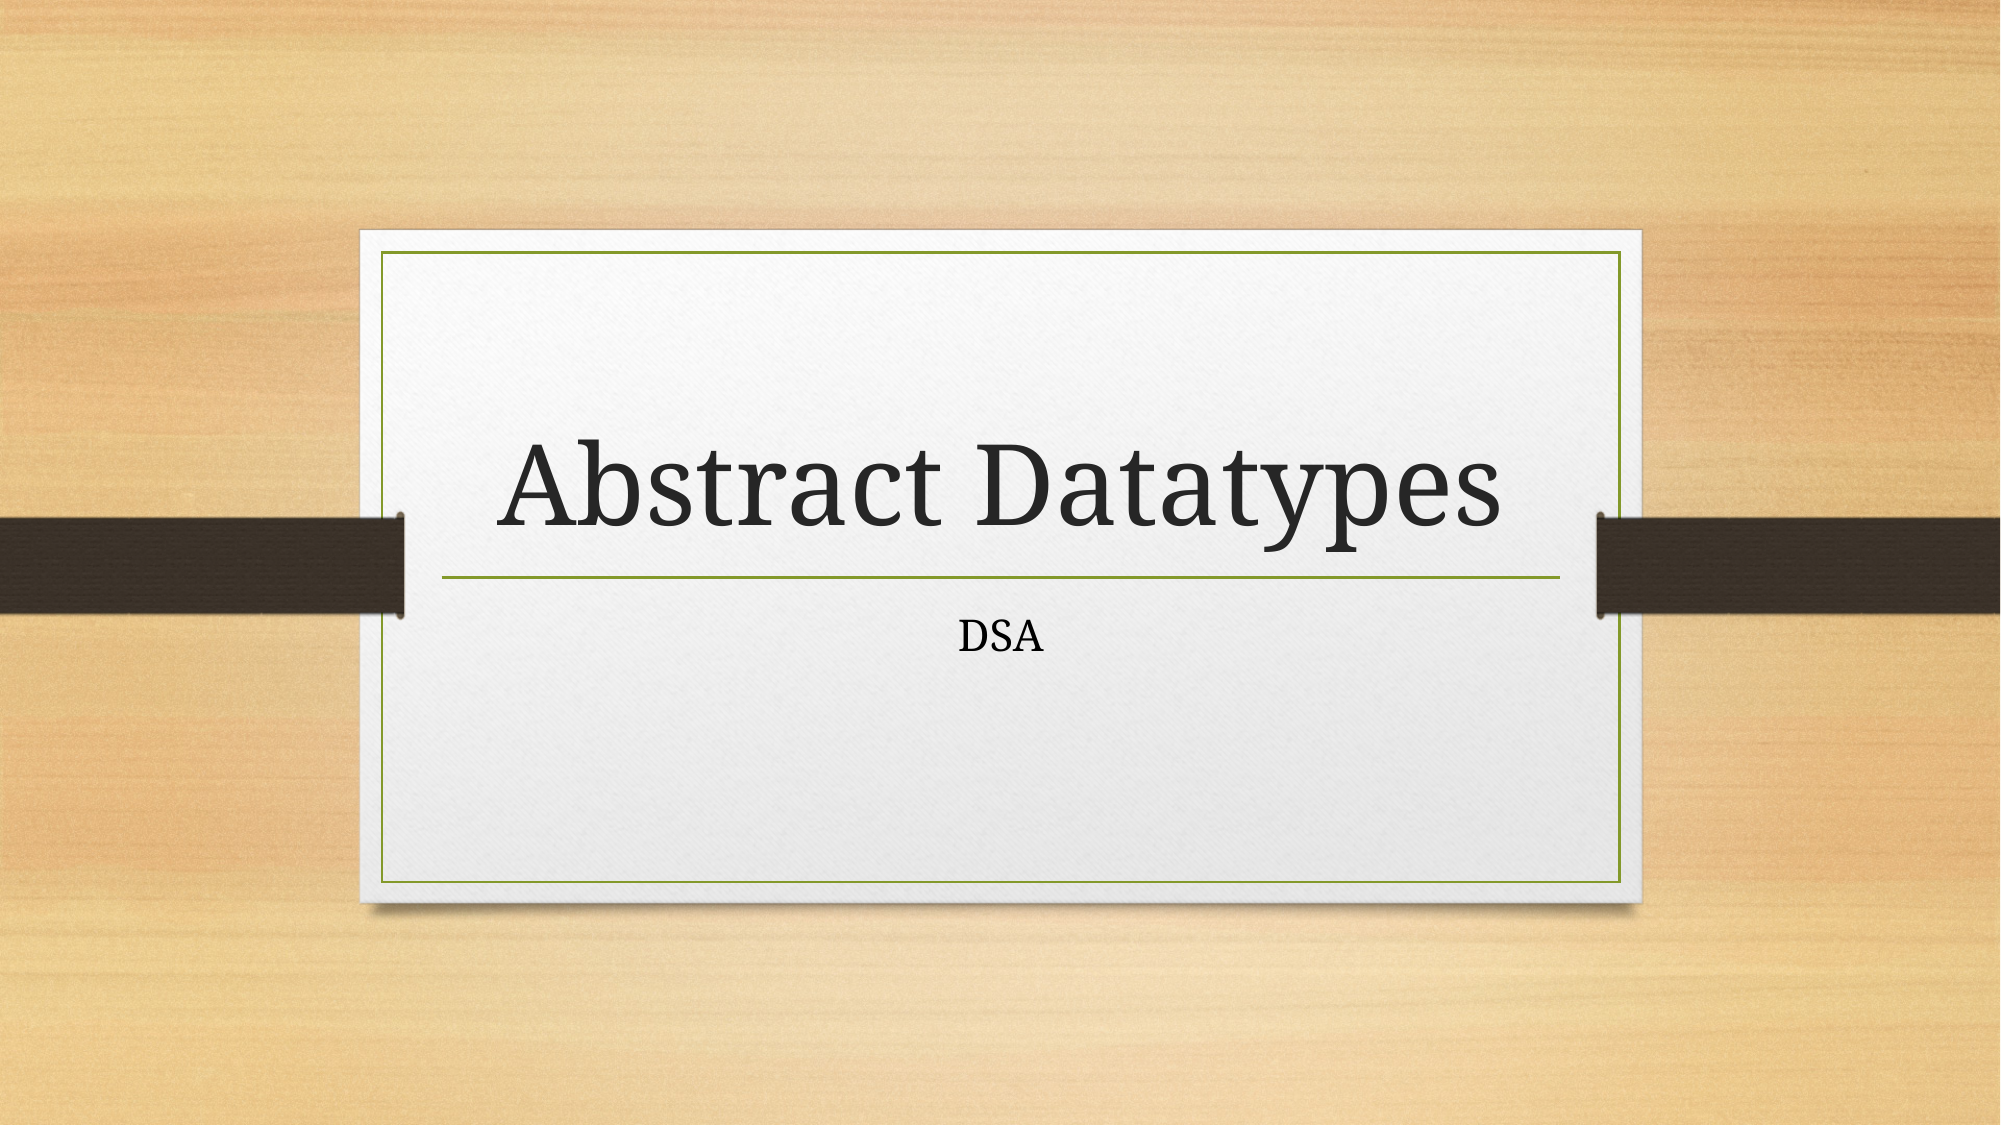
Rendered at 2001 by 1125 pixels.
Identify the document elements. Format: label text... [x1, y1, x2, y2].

title Abstract Datatypes [441, 306, 1560, 556]
picture [0, 0, 2001, 1125]
subtitle DSA [441, 600, 1560, 817]
